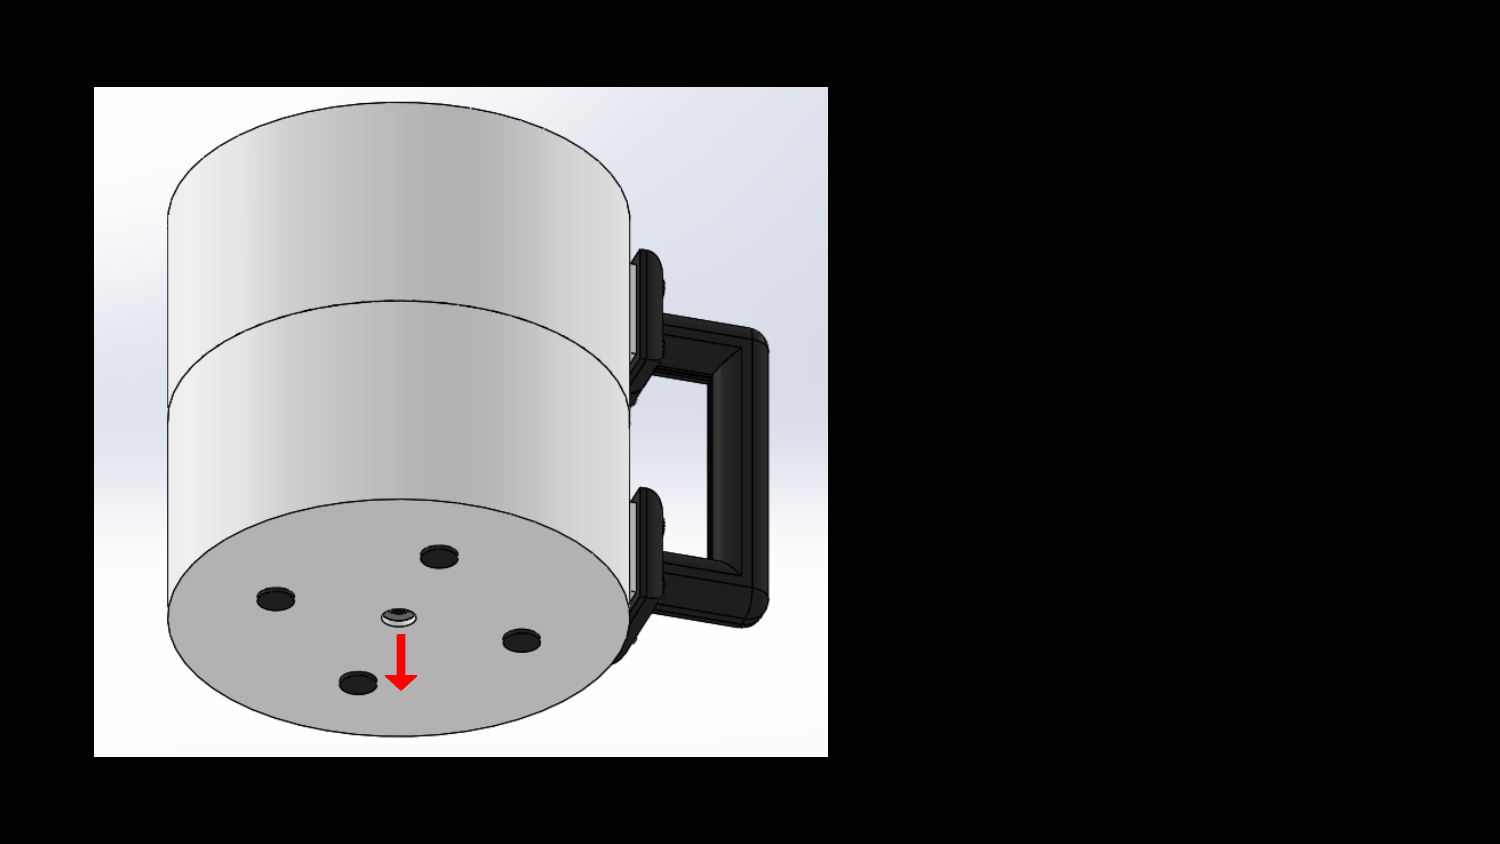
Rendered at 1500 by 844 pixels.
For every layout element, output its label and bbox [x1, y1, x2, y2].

picture [93, 87, 828, 757]
